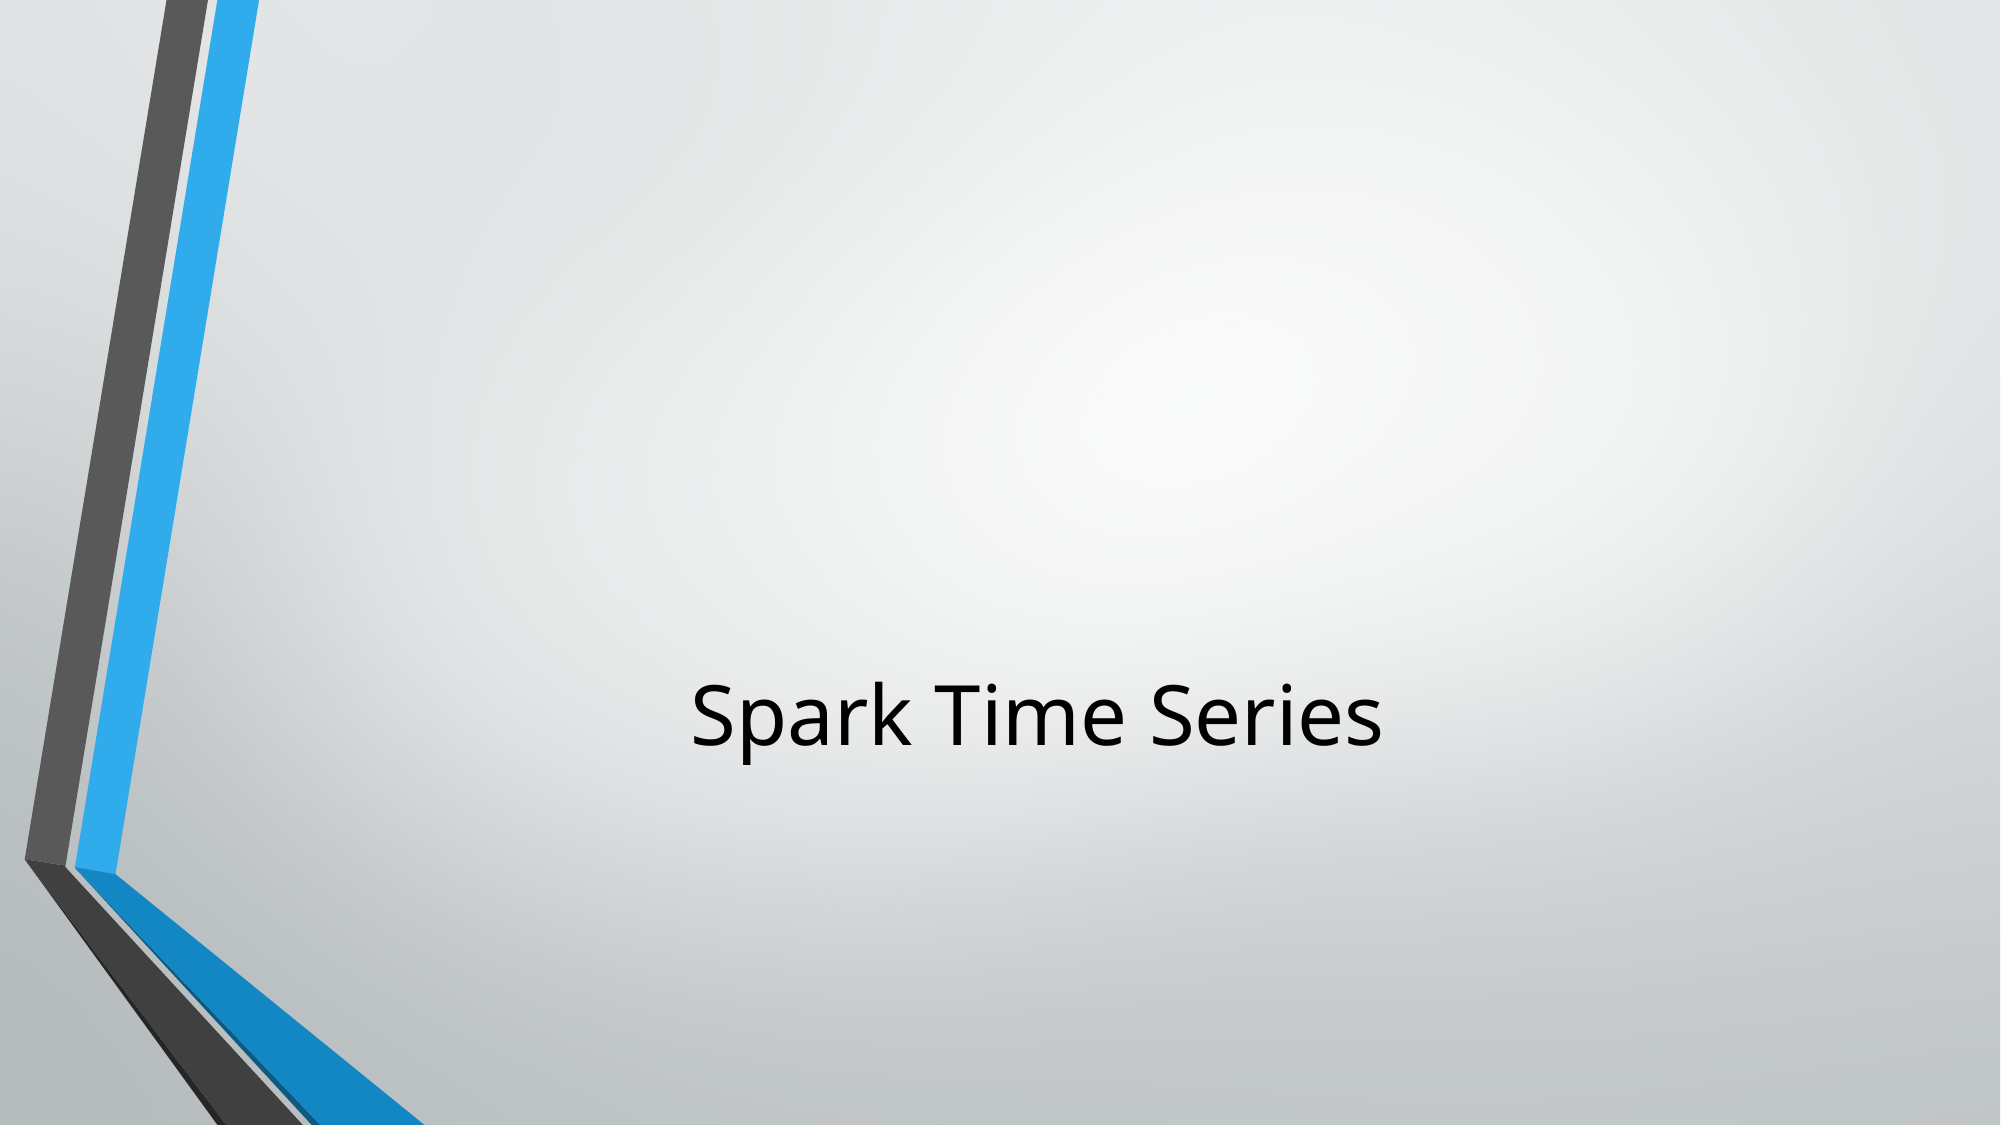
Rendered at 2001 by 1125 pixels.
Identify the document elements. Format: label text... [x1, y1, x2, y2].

title Spark Time Series [216, 568, 1860, 857]
